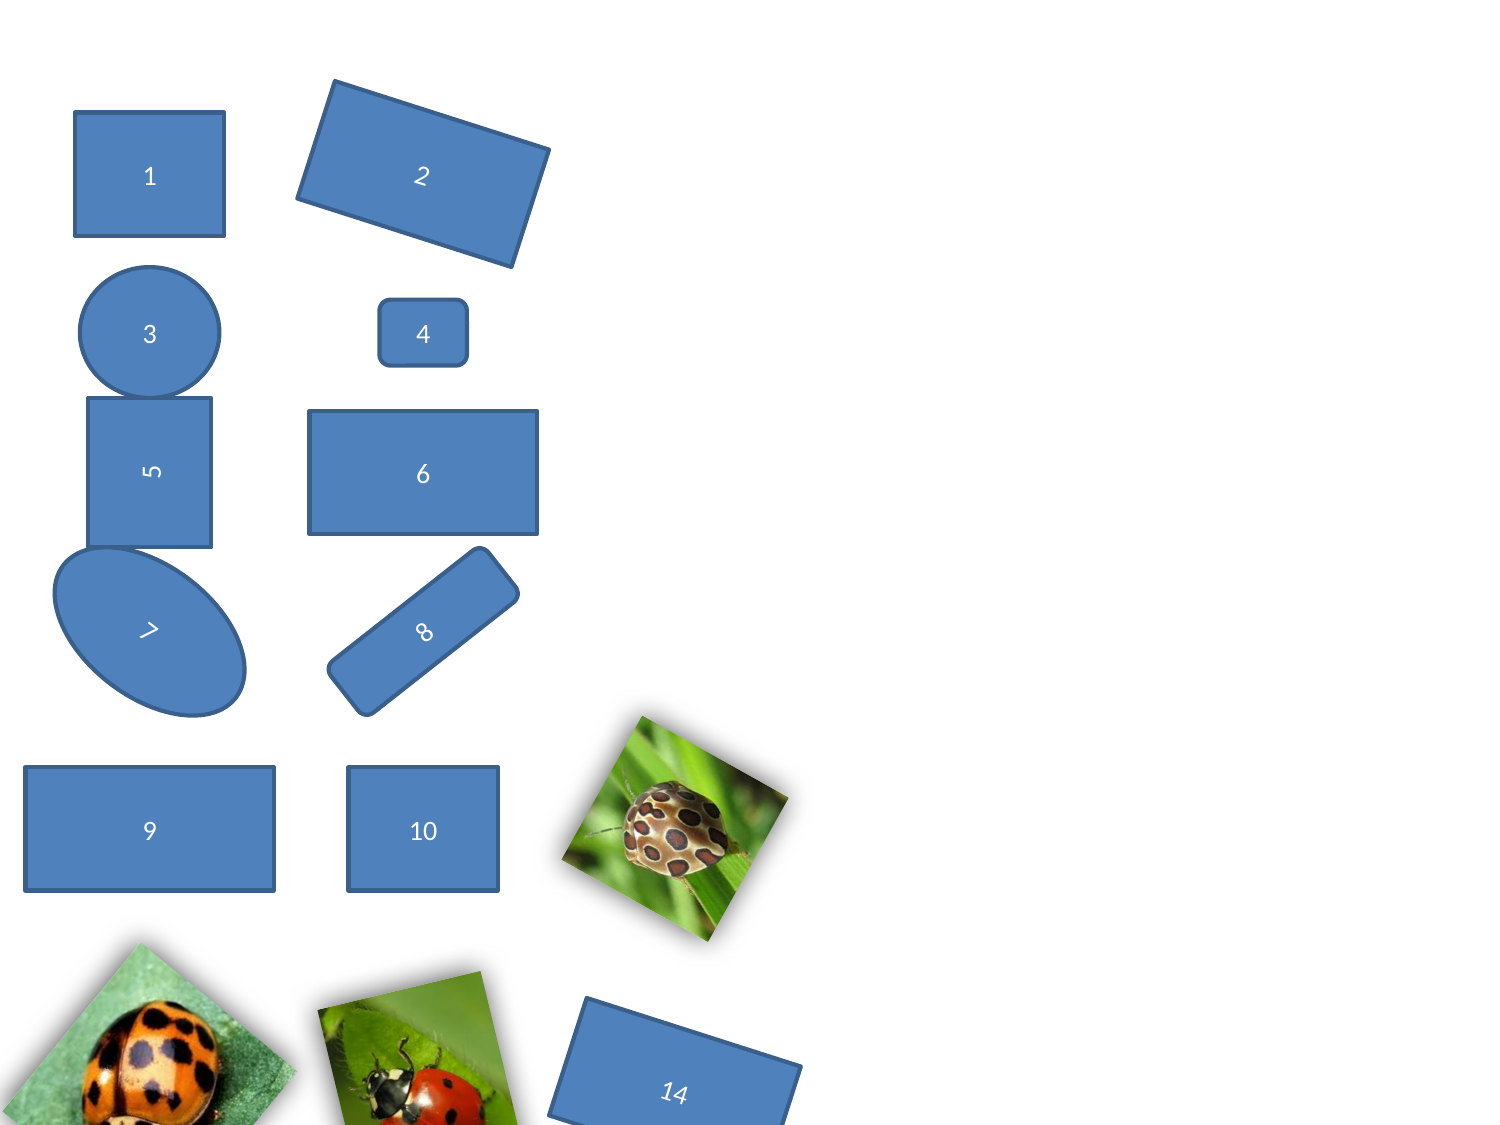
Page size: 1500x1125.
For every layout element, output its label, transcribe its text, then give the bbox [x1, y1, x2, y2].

text_box 9 [23, 765, 276, 893]
text_box 10 [346, 765, 500, 893]
text_box 5 [86, 396, 213, 549]
text_box 6 [307, 409, 539, 536]
text_box 7 [52, 545, 247, 718]
text_box 1 [73, 110, 226, 238]
picture [317, 971, 518, 1125]
text_box 2 [295, 79, 552, 269]
text_box 4 [377, 297, 470, 368]
picture [561, 716, 789, 942]
text_box 3 [77, 265, 222, 396]
picture [3, 942, 297, 1125]
text_box 8 [326, 546, 520, 717]
text_box 14 [547, 995, 803, 1125]
